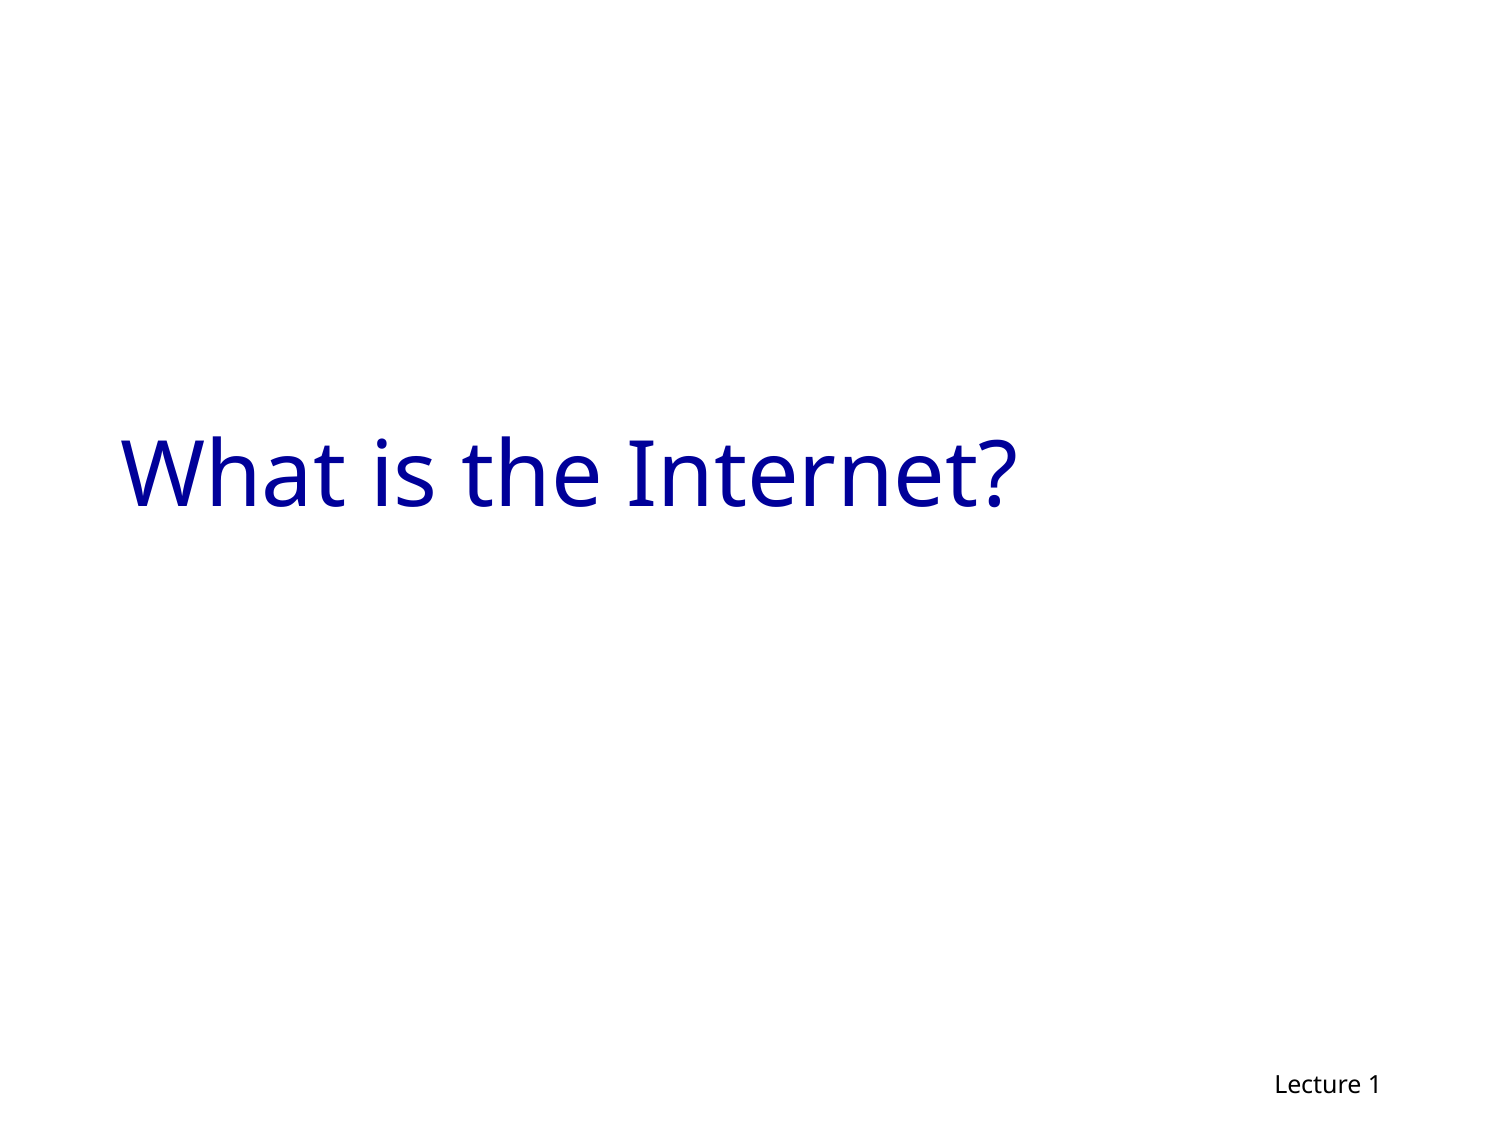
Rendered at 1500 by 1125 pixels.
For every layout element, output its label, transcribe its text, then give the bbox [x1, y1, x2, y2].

text_box Lecture 1 [914, 1060, 1390, 1106]
title What is the Internet? [111, 348, 1388, 592]
slide_number [1365, 1059, 1397, 1105]
